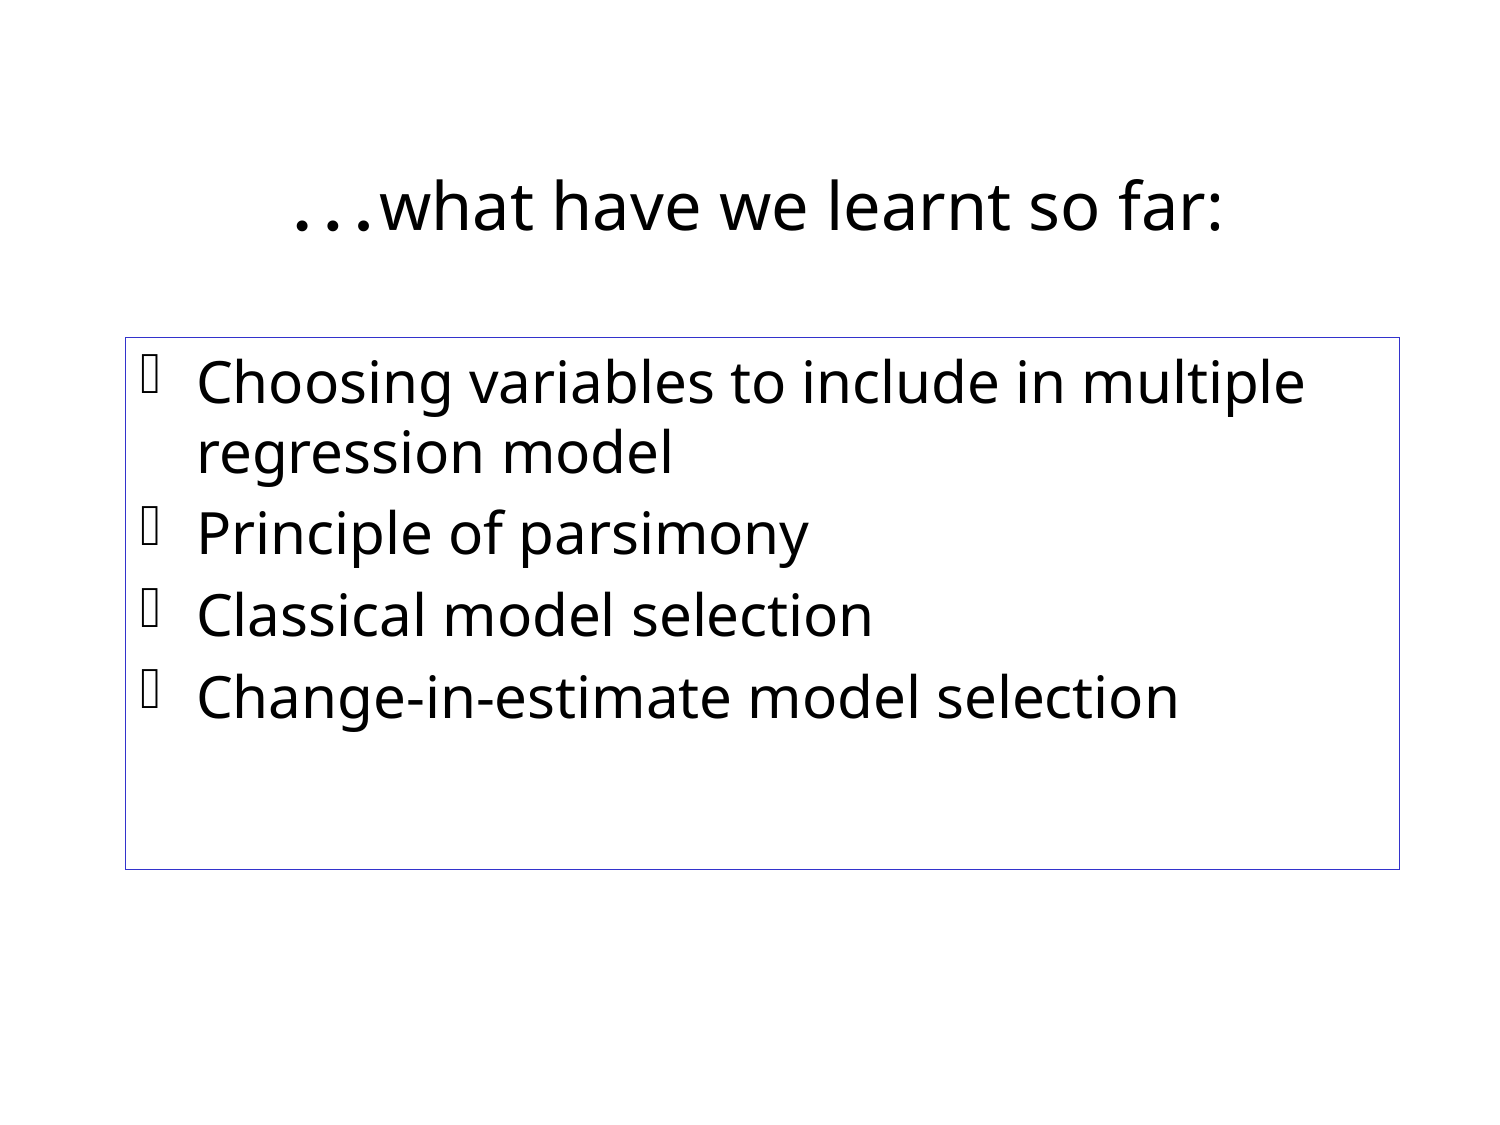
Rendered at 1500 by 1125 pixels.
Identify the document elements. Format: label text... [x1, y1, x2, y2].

list Choosing variables to include in multiple regression model Principle of parsimony Classical model selection Change-in-estimate model selection [125, 337, 1400, 870]
title …what have we learnt so far: [87, 99, 1425, 288]
